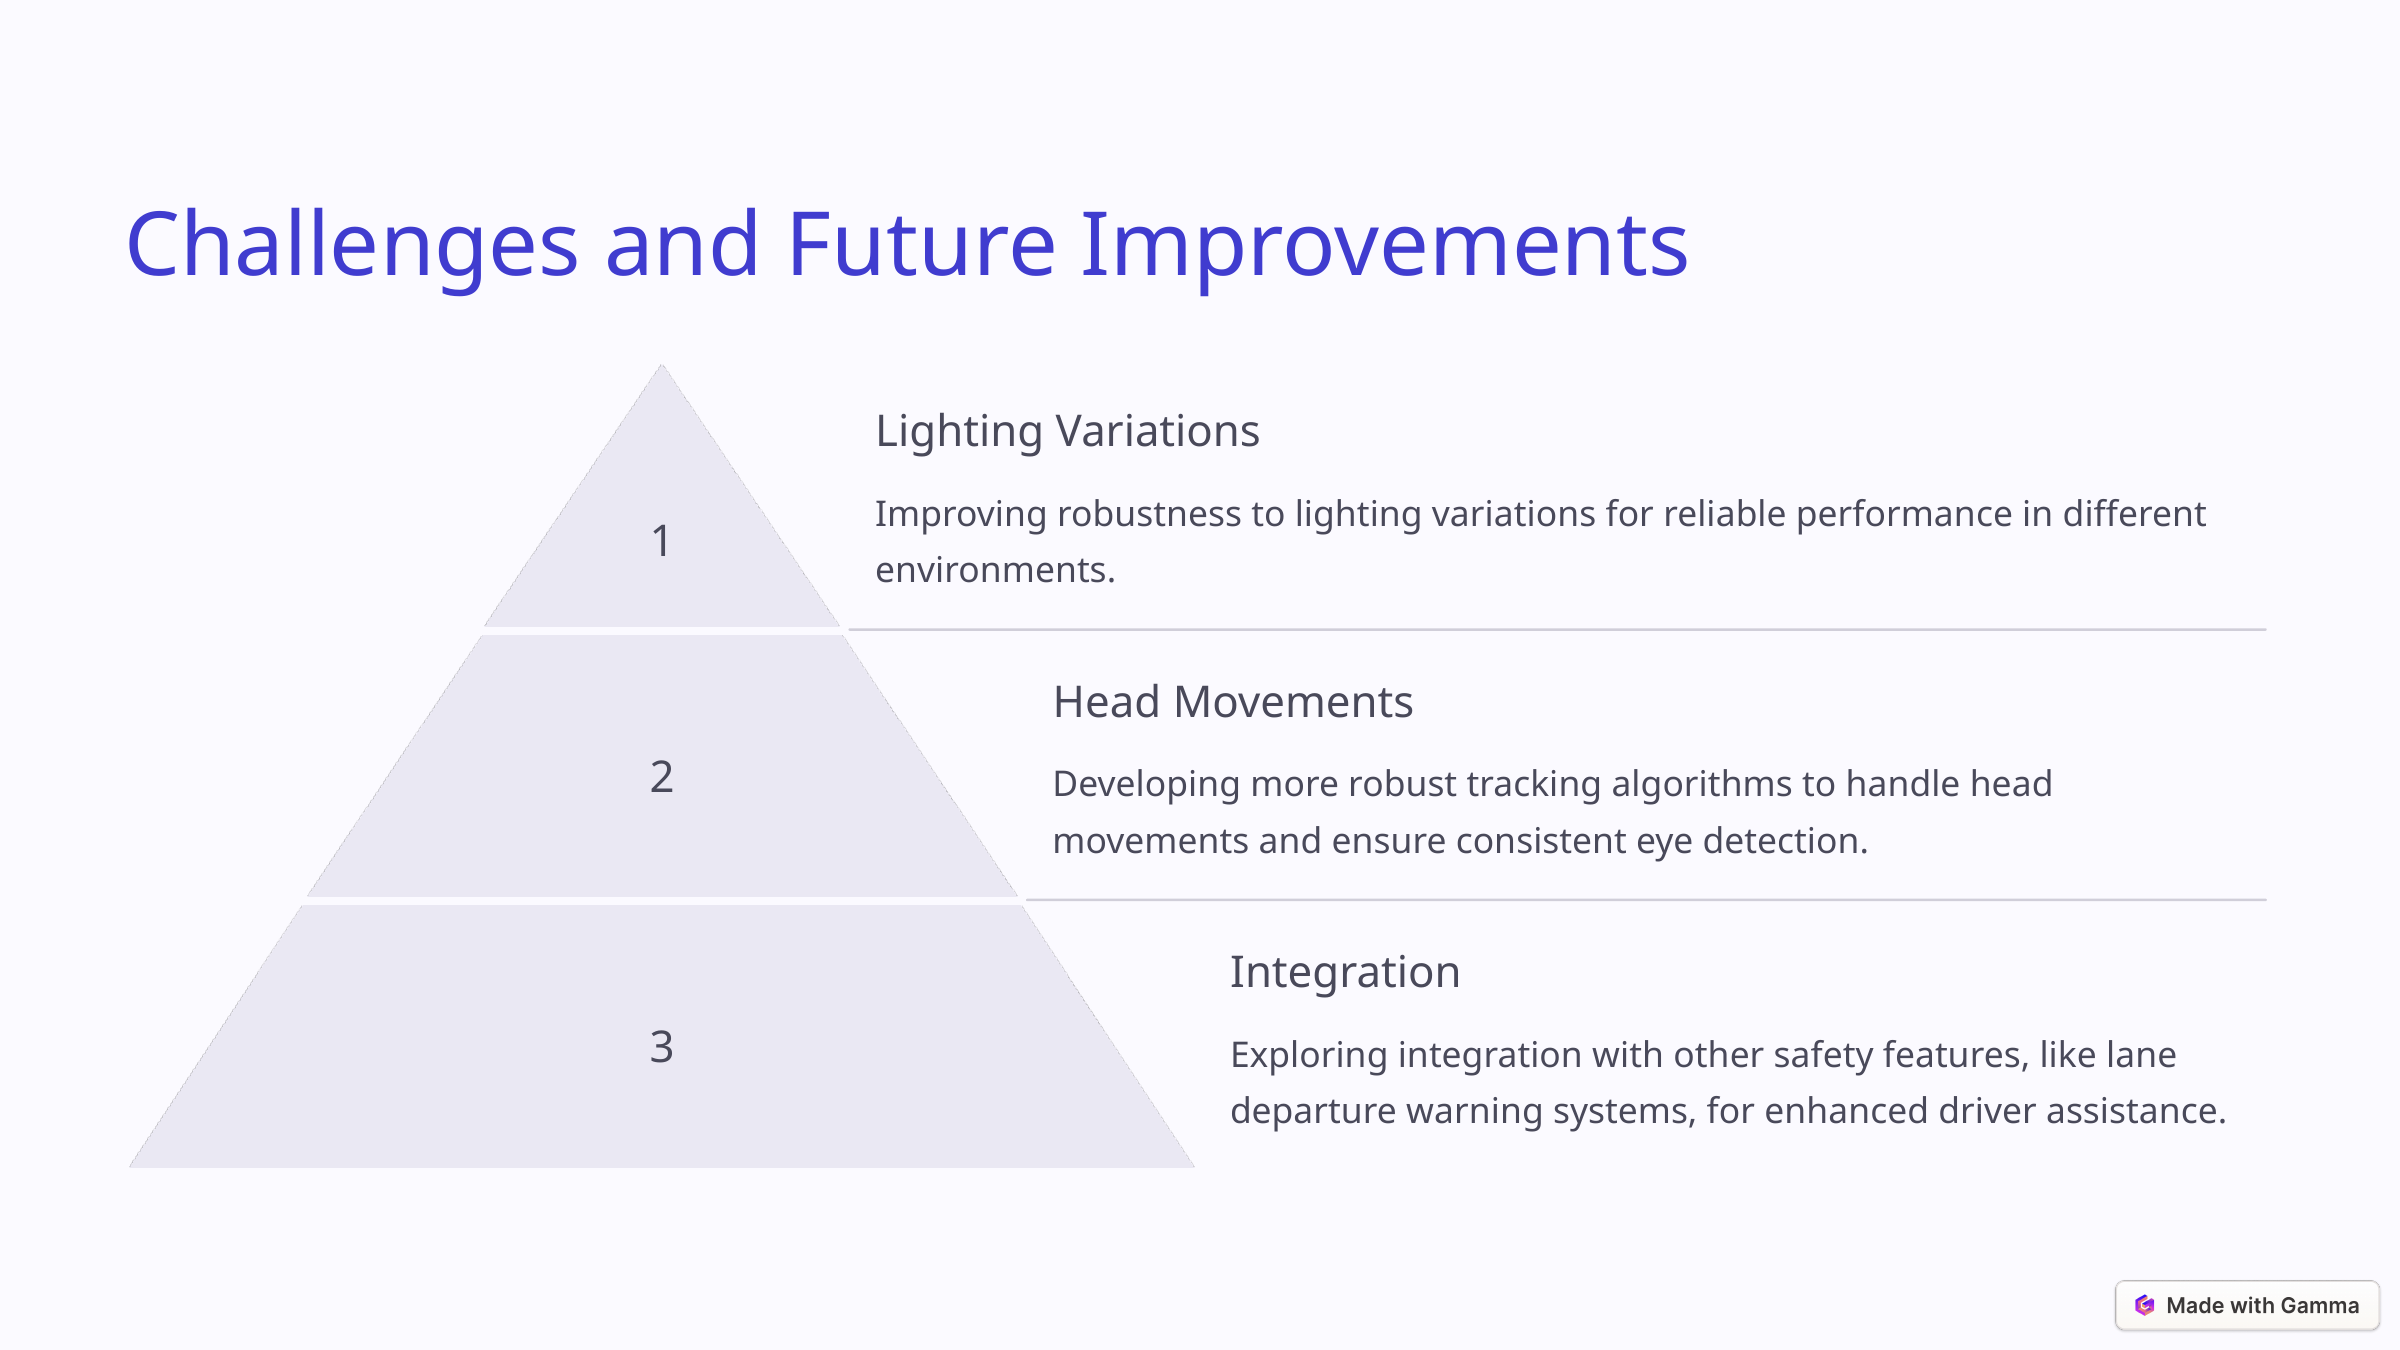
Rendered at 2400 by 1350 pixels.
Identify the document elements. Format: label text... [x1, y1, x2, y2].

text_box Developing more robust tracking algorithms to handle head movements and ensure consistent eye detection. [1052, 747, 2241, 862]
picture [307, 635, 1018, 897]
text_box Challenges and Future Improvements [124, 182, 1846, 294]
picture [484, 364, 840, 627]
text_box Head Movements [1052, 670, 1497, 727]
text_box Improving robustness to lighting variations for reliable performance in different environments. [875, 477, 2241, 591]
text_box [1026, 898, 2267, 902]
picture [2106, 1271, 2389, 1339]
text_box Exploring integration with other safety features, like lane departure warning systems, for enhanced driver assistance. [1230, 1018, 2240, 1132]
picture [129, 905, 1195, 1168]
text_box Lighting Variations [875, 400, 1320, 456]
text_box Integration [1230, 941, 1675, 997]
